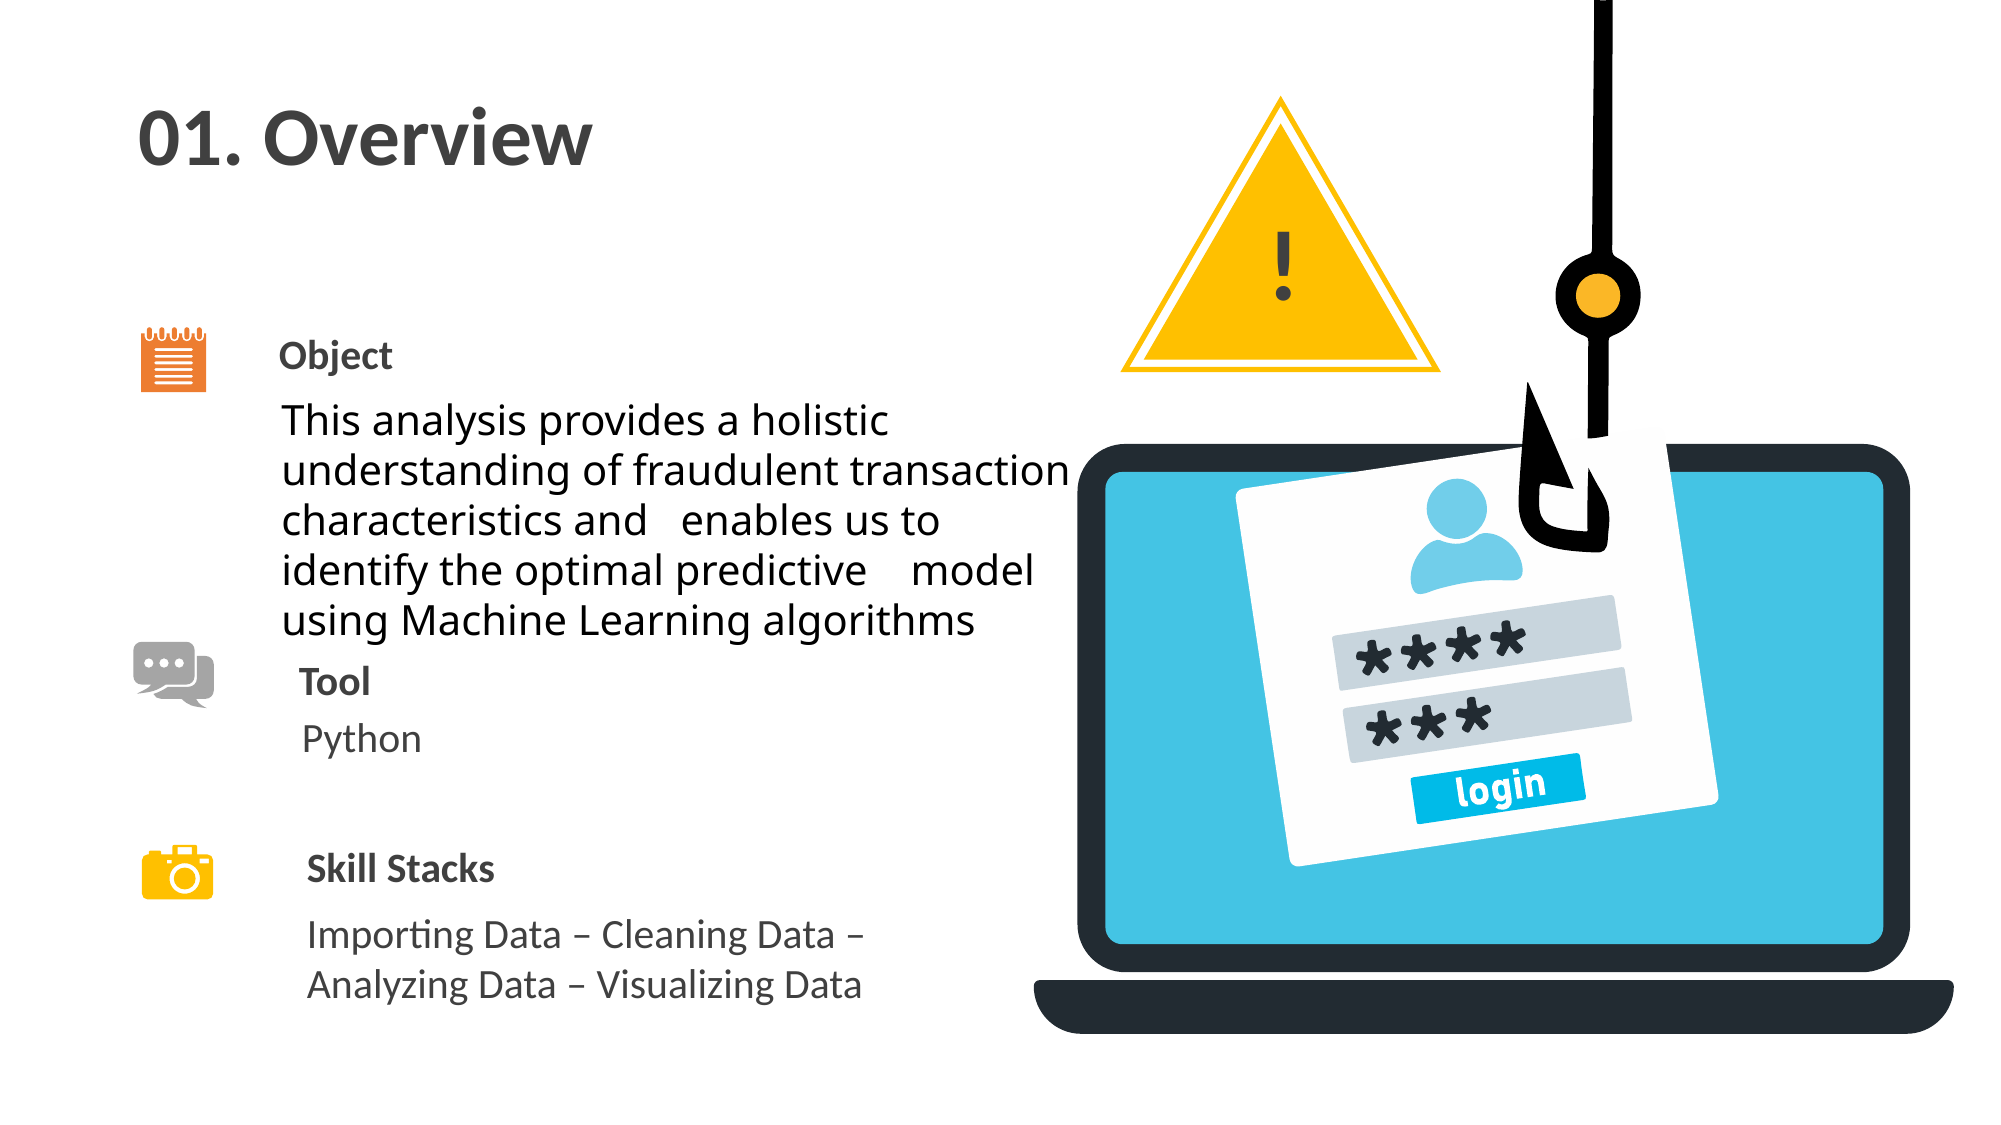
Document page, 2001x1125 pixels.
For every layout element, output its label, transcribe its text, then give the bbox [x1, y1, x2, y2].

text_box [284, 646, 445, 755]
text_box Skill Stacks [292, 833, 868, 899]
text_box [1033, 0, 1954, 1034]
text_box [1124, 100, 1437, 407]
text_box Importing Data – Cleaning Data – Analyzing Data – Visualizing Data [292, 899, 939, 952]
text_box [140, 843, 215, 901]
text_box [264, 320, 1090, 439]
text_box [132, 640, 215, 710]
text_box 01. Overview [123, 74, 865, 190]
text_box [140, 326, 208, 394]
